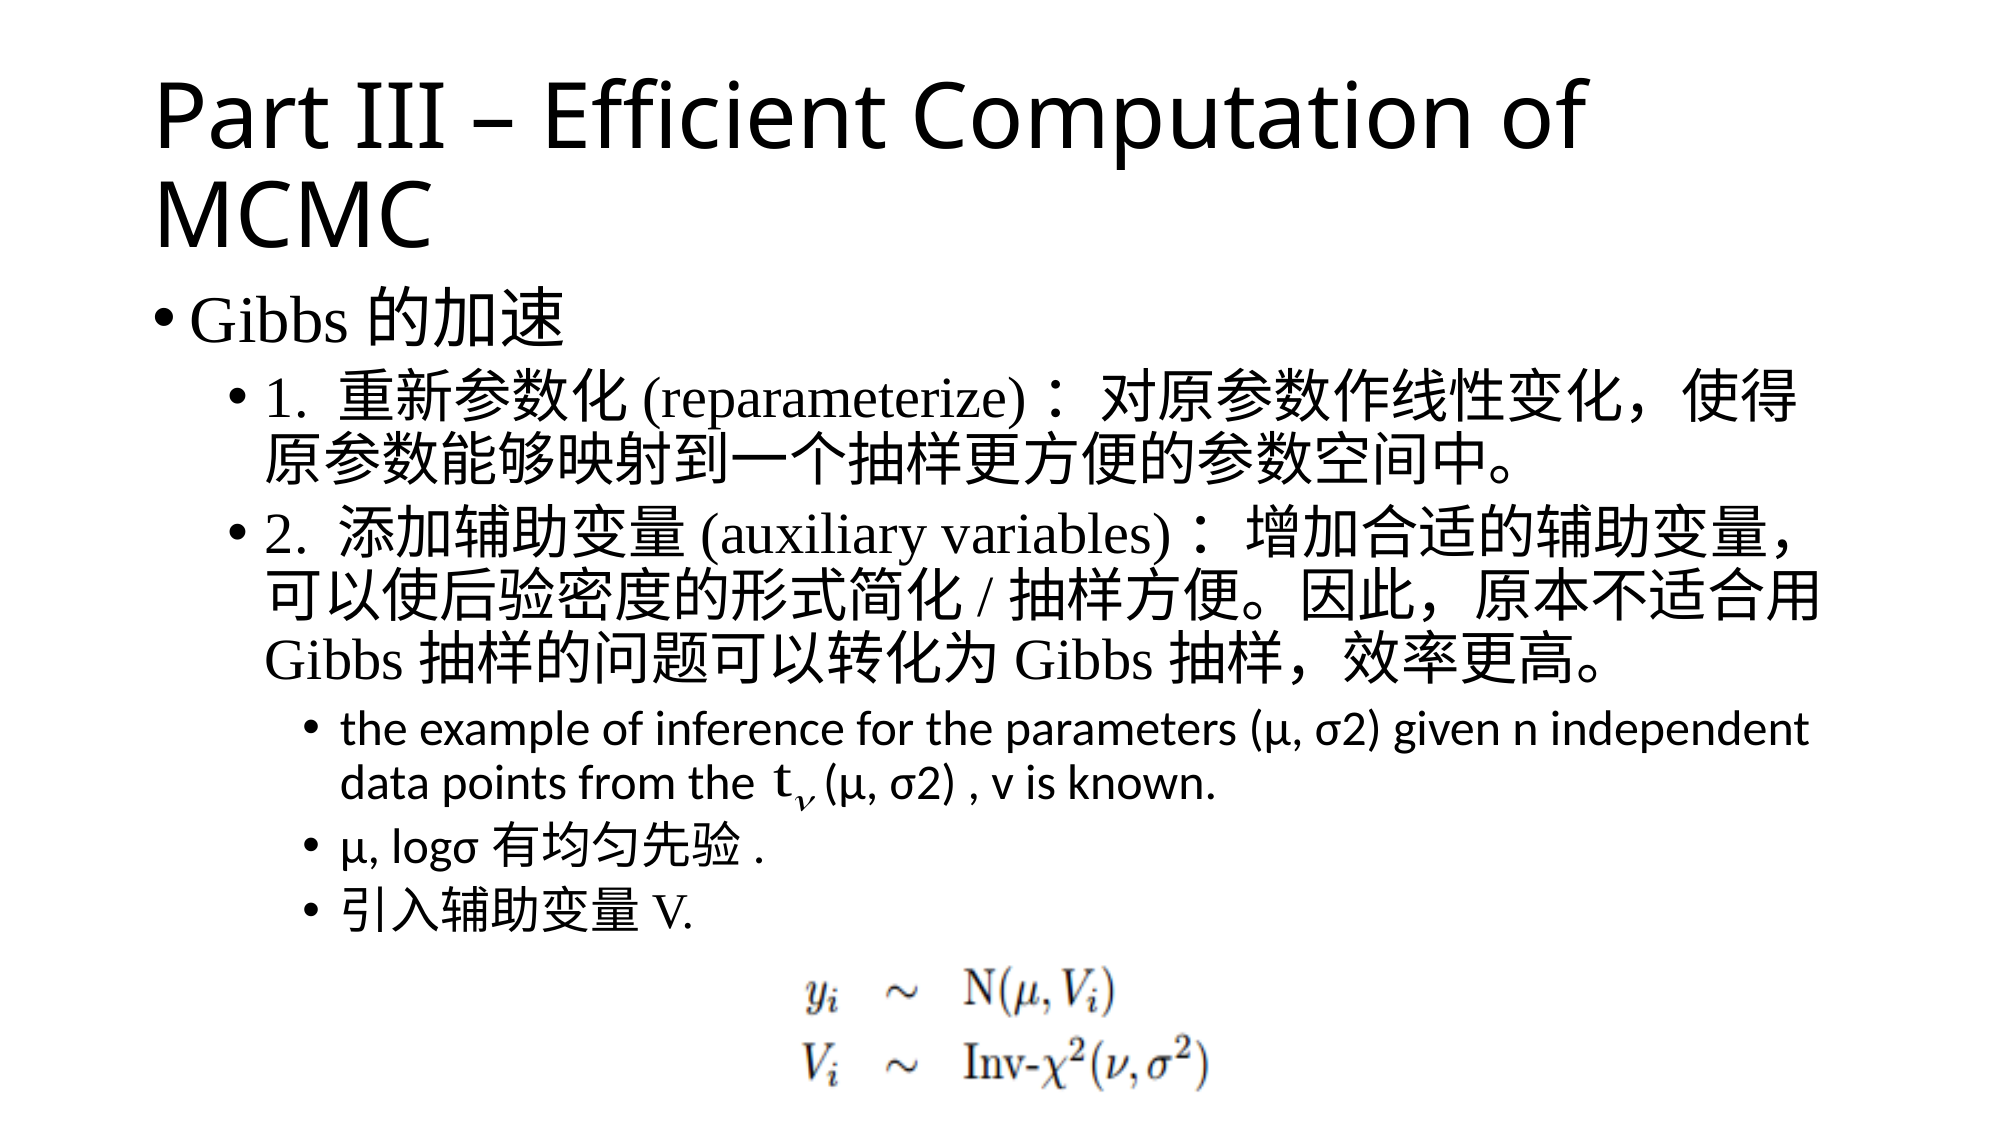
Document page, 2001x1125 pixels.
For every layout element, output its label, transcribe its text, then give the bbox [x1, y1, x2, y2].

title Part III – Efficient Computation of MCMC [137, 59, 1863, 277]
list Gibbs的加速 1. 重新参数化(reparameterize)：对原参数作线性变化，使得原参数能够映射到一个抽样更方便的参数空间中。 2. 添加辅助变量(auxiliary variables)：增加合适的辅助变量，可以使后验密度的形式简化/抽样方便。因此，原本不适合用Gibbs抽样的问题可以转化为Gibbs抽样，效率更高。 the example of inference for the parameters (µ, σ2) given n independent data points from the (µ, σ2) , v is known. μ, logσ有均匀先验. 引入辅助变量V. [137, 277, 1863, 1125]
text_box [762, 741, 831, 825]
picture [787, 954, 1213, 1110]
